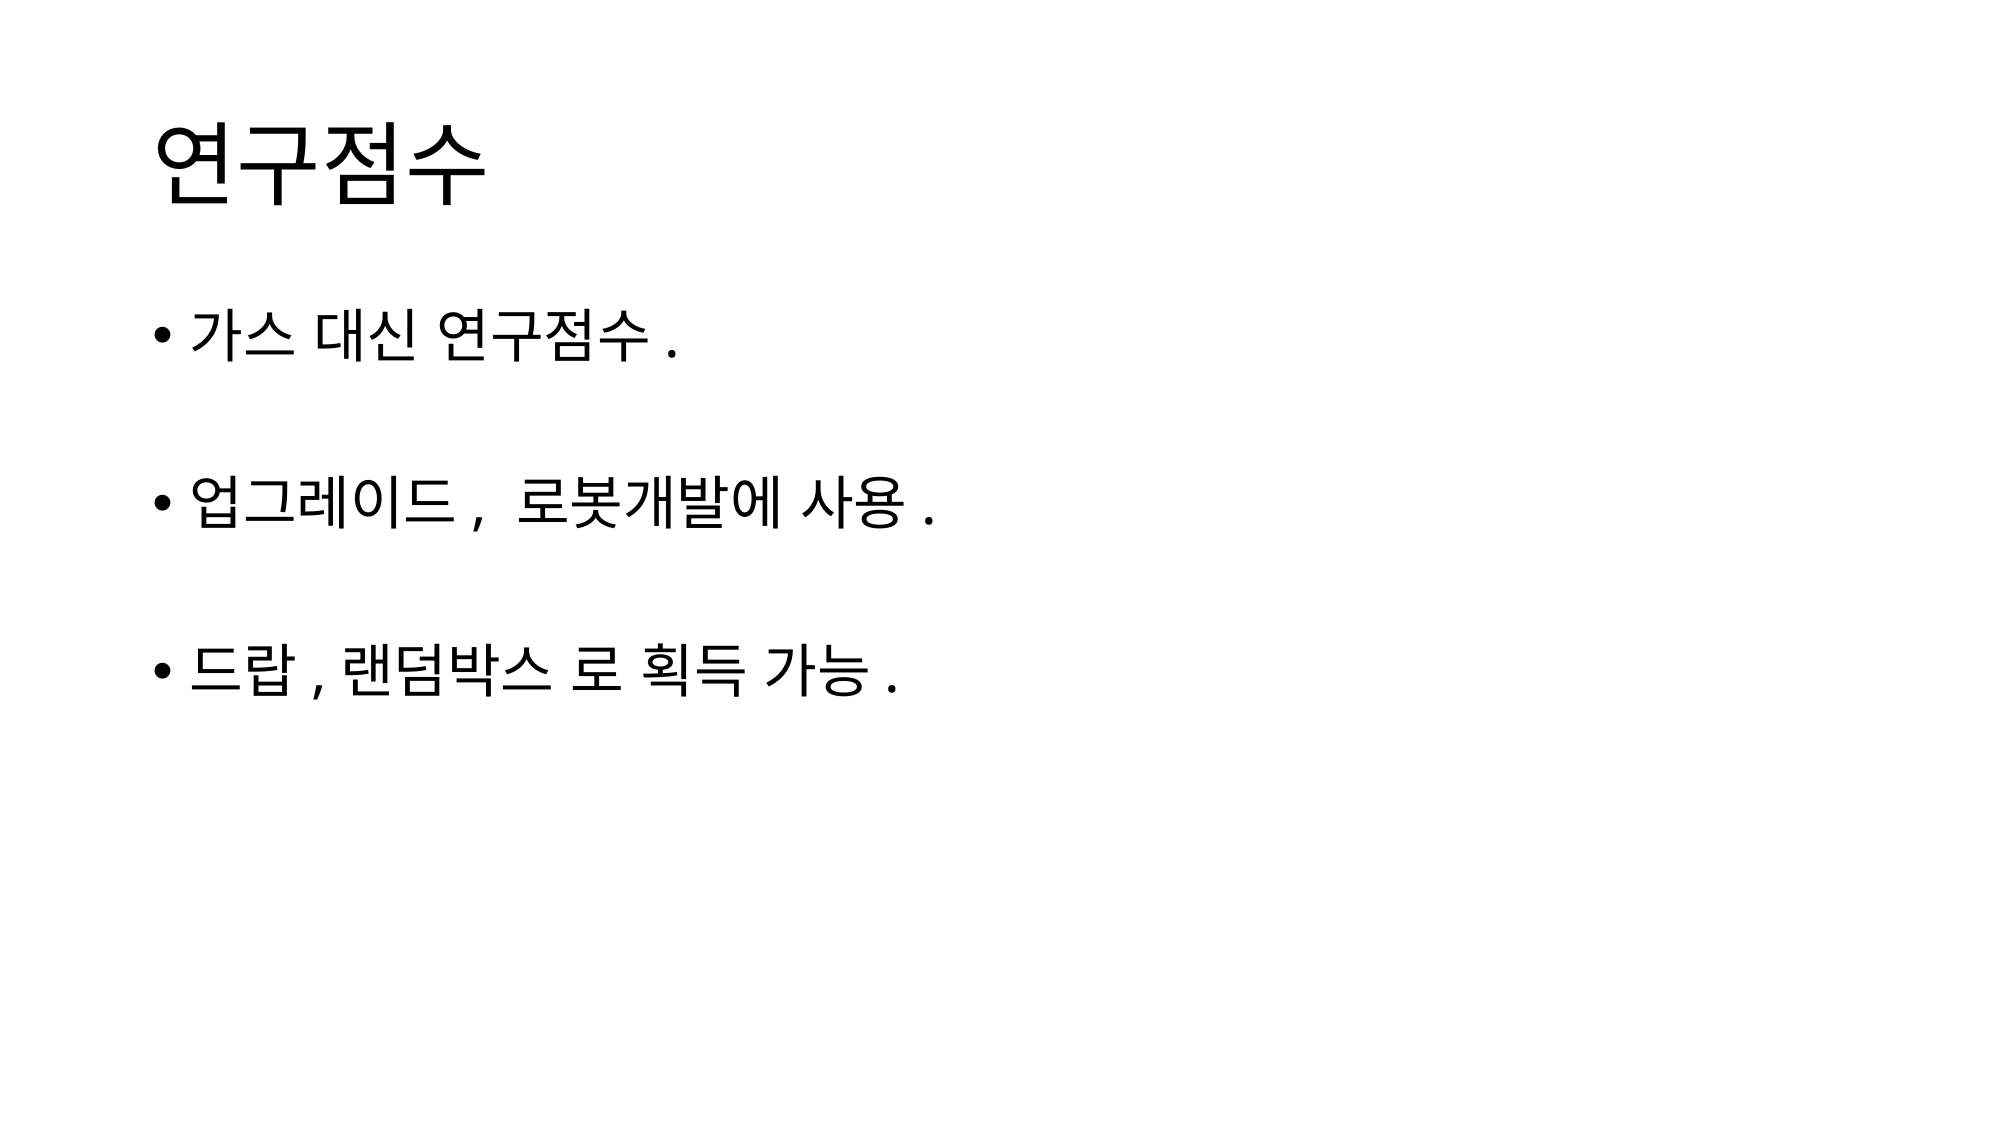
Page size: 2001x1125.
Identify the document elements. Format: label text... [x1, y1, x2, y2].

title 연구점수 [137, 59, 1863, 278]
list 가스 대신 연구점수. 업그레이드, 로봇개발에 사용. 드랍,랜덤박스 로 획득 가능. [137, 299, 1863, 1014]
